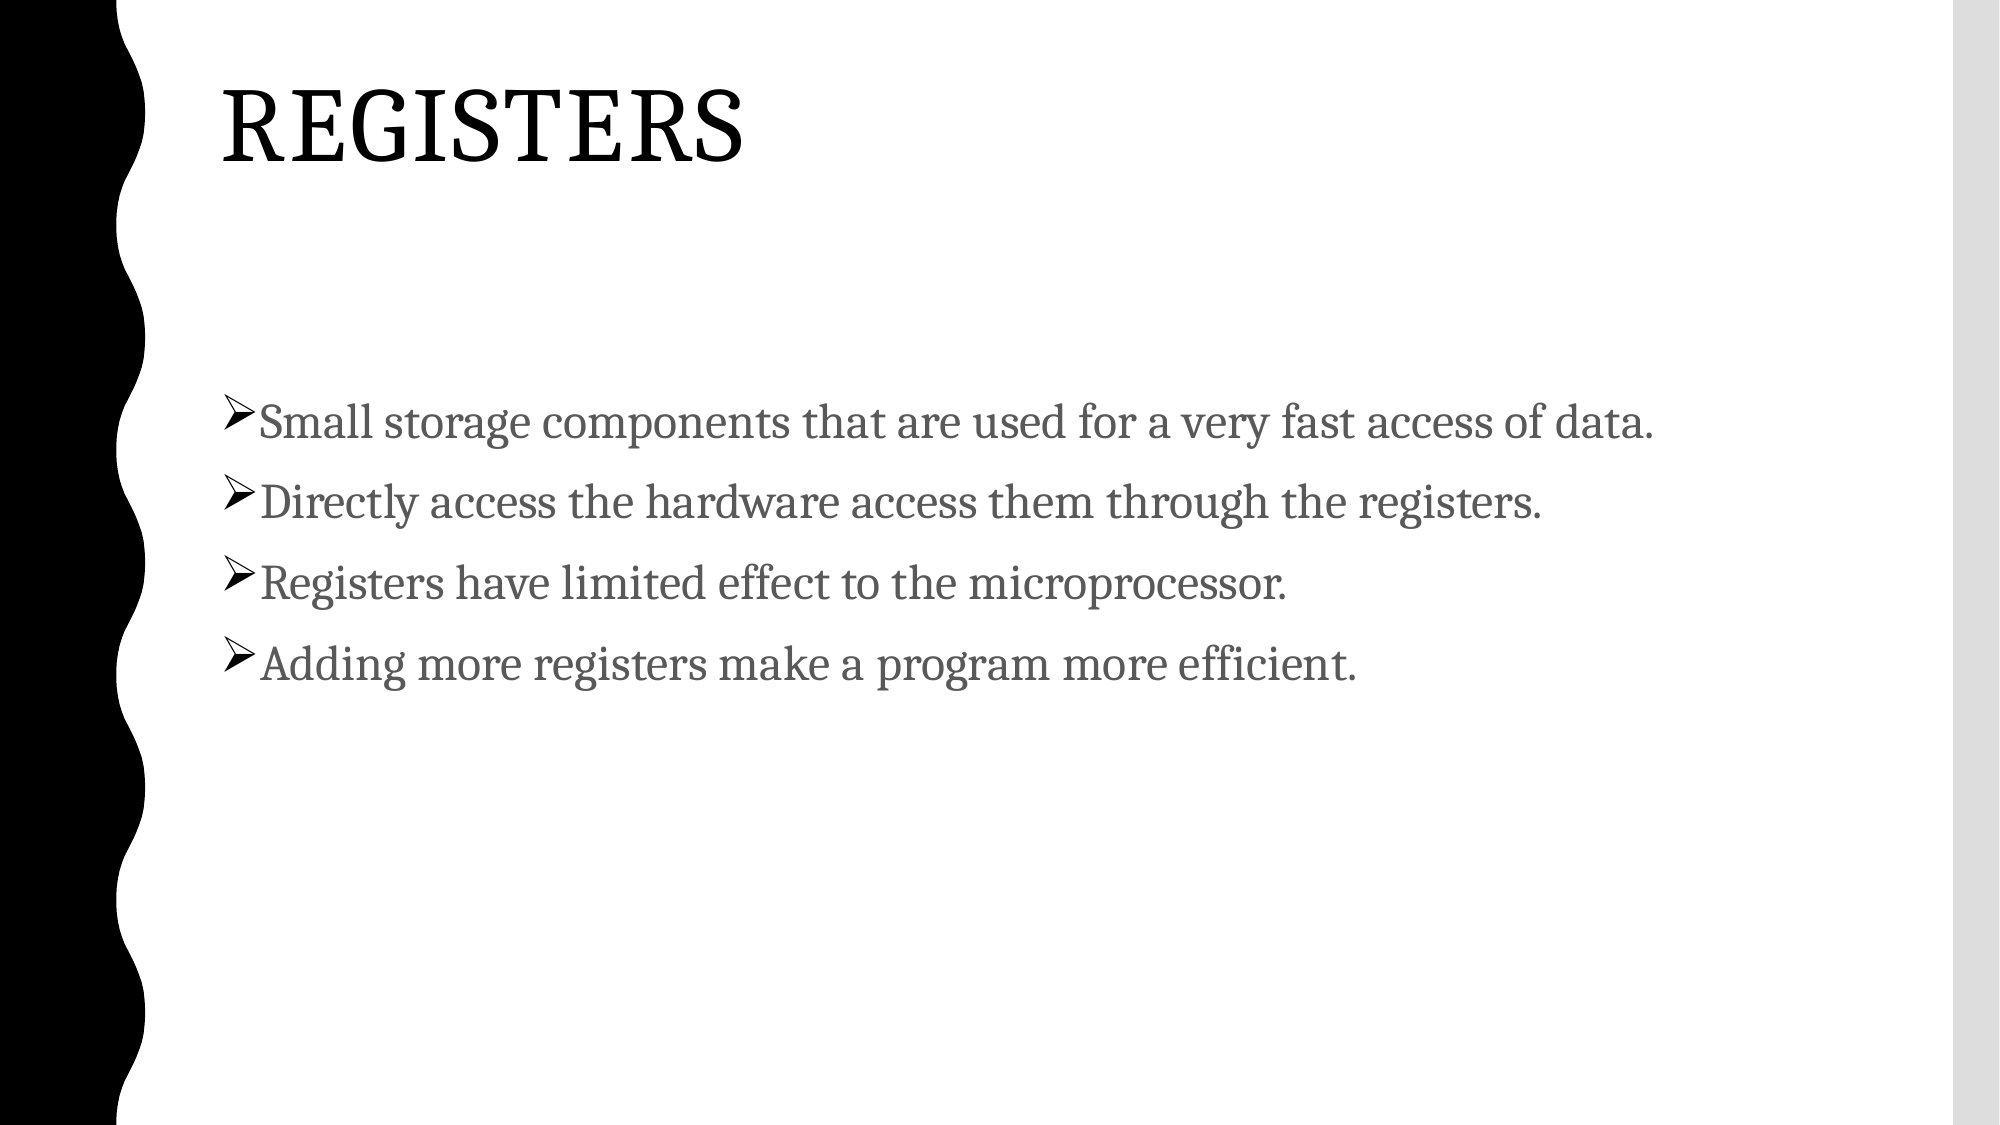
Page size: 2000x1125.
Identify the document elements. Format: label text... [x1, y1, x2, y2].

list Small storage components that are used for a very fast access of data. Directly access the hardware access them through the registers. Registers have limited effect to the microprocessor. Adding more registers make a program more efficient. [205, 375, 1875, 965]
title Registers [205, 62, 1875, 308]
